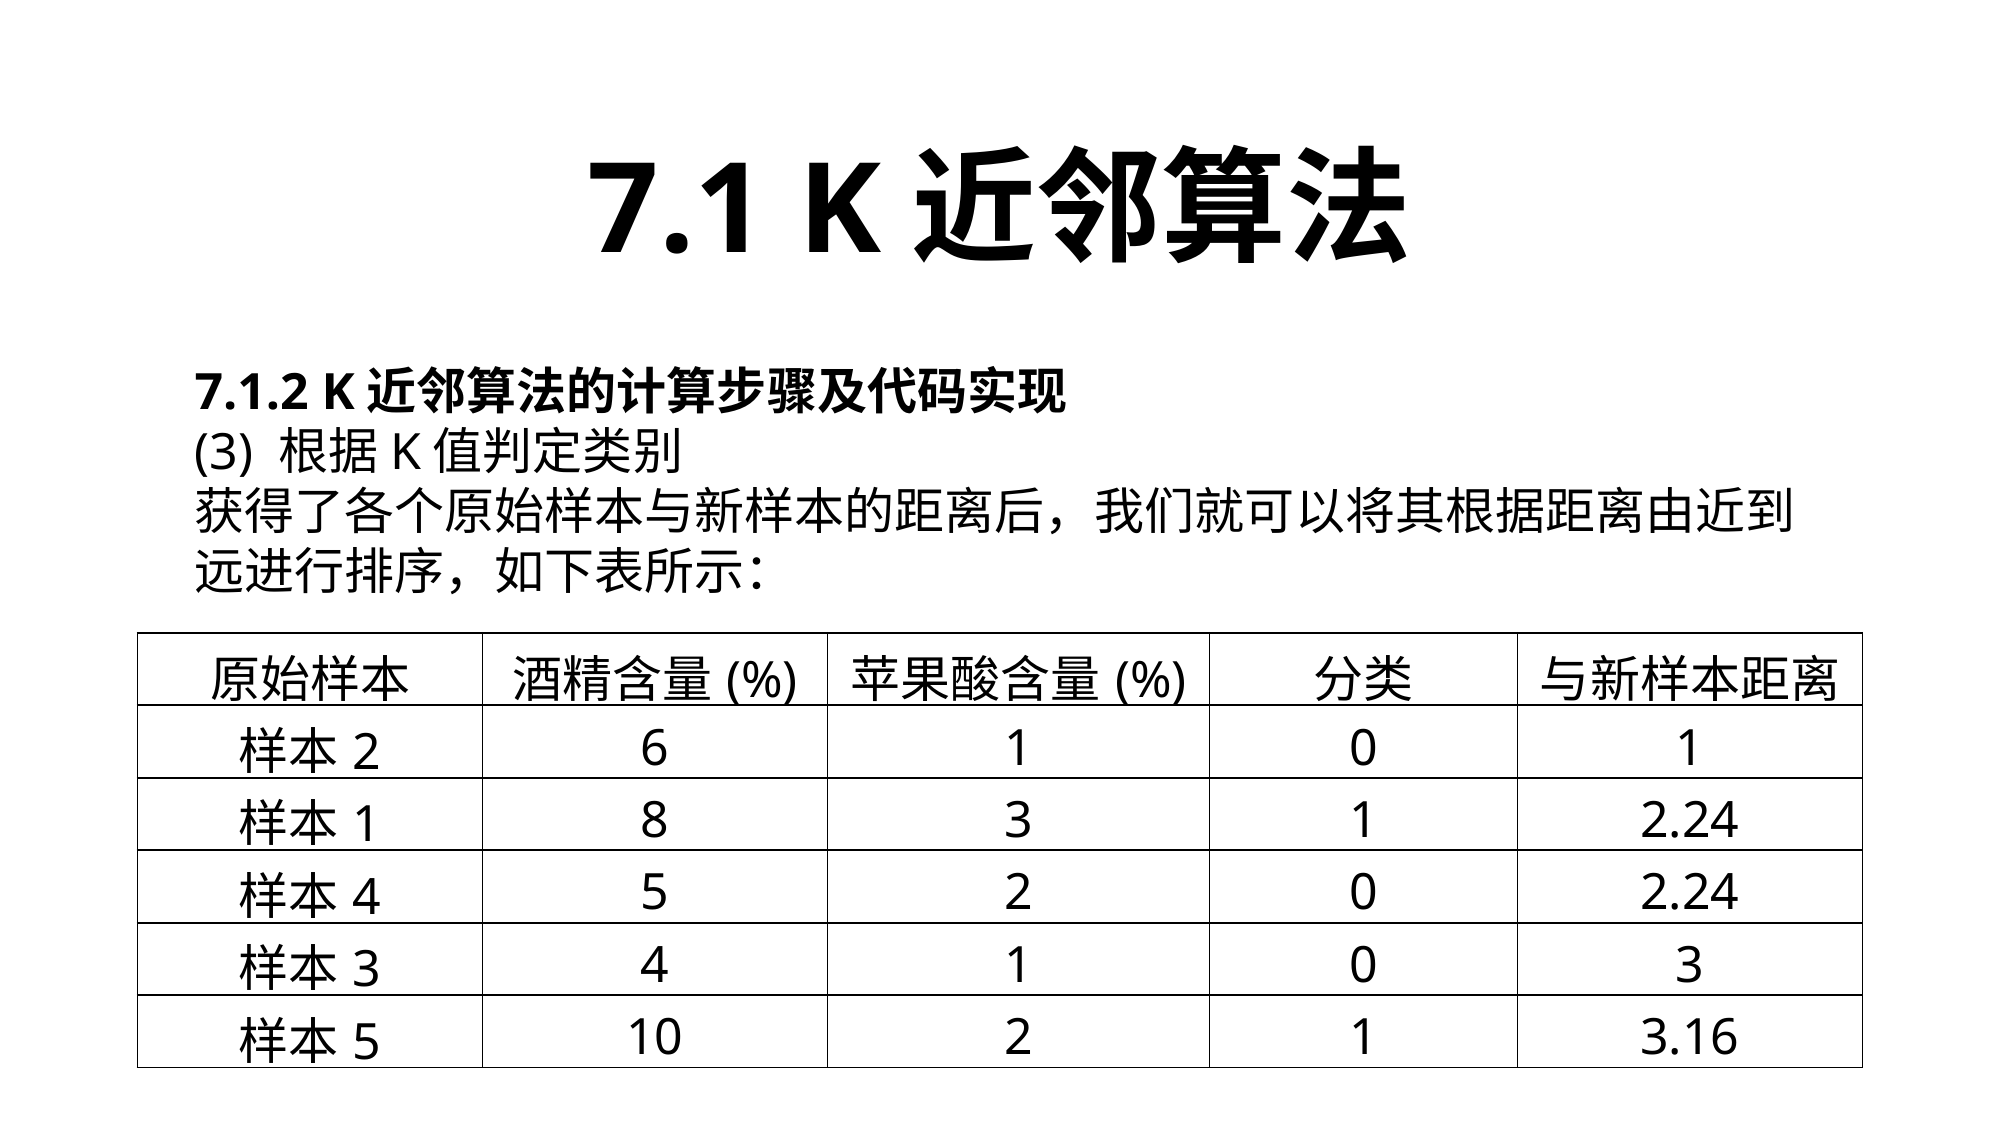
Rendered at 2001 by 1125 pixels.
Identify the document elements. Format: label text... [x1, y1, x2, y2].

table_header 分类 [1210, 634, 1517, 704]
table_cell 3 [828, 779, 1209, 849]
table_cell 2 [828, 851, 1209, 922]
table_cell 3.16 [1518, 996, 1862, 1067]
table_cell 6 [483, 706, 827, 777]
table_cell 样本3 [138, 924, 482, 994]
table_cell 8 [483, 779, 827, 849]
table_cell 样本2 [138, 706, 482, 777]
table_header 酒精含量(%) [483, 634, 827, 704]
table_cell 1 [828, 924, 1209, 994]
table_cell 10 [483, 996, 827, 1067]
table_cell 4 [483, 924, 827, 994]
table_cell 1 [1518, 706, 1862, 777]
table_cell 3 [1518, 924, 1862, 994]
table_cell 1 [1210, 996, 1517, 1067]
table_cell 样本4 [138, 851, 482, 922]
table_cell 0 [1210, 706, 1517, 777]
table_cell 2 [828, 996, 1209, 1067]
table_cell 样本5 [138, 996, 482, 1067]
table_cell 2.24 [1518, 851, 1862, 922]
table_cell 0 [1210, 851, 1517, 922]
table_cell 1 [828, 706, 1209, 777]
text_box 7.1 K近邻算法 [572, 119, 1427, 285]
table_cell 5 [483, 851, 827, 922]
text_box 7.1.2 K近邻算法的计算步骤及代码实现 (3) 根据K值判定类别 获得了各个原始样本与新样本的距离后，我们就可以将其根据距离由近到远进行排序，如下表所示： [179, 352, 1821, 608]
table_cell 2.24 [1518, 779, 1862, 849]
table_header 原始样本 [138, 634, 482, 704]
table_cell 样本1 [138, 779, 482, 849]
table_cell 0 [1210, 924, 1517, 994]
table_cell 1 [1210, 779, 1517, 849]
table_header 与新样本距离 [1518, 634, 1862, 704]
table_header 苹果酸含量(%) [828, 634, 1209, 704]
